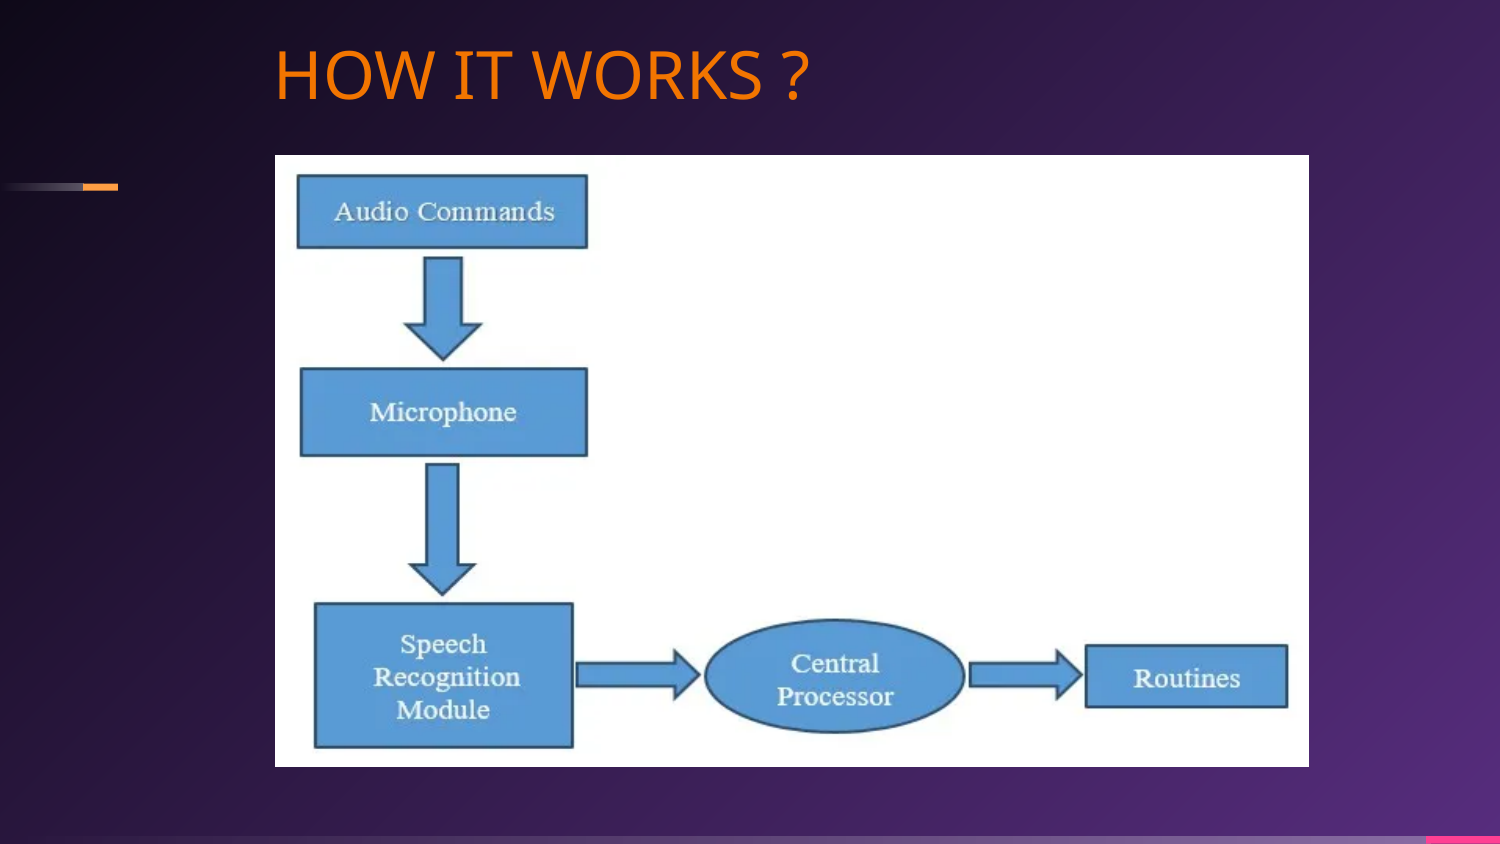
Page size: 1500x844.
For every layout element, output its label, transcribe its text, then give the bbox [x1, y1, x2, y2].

picture [139, 155, 1361, 767]
text_box HOW IT WORKS ? [258, 25, 1413, 121]
